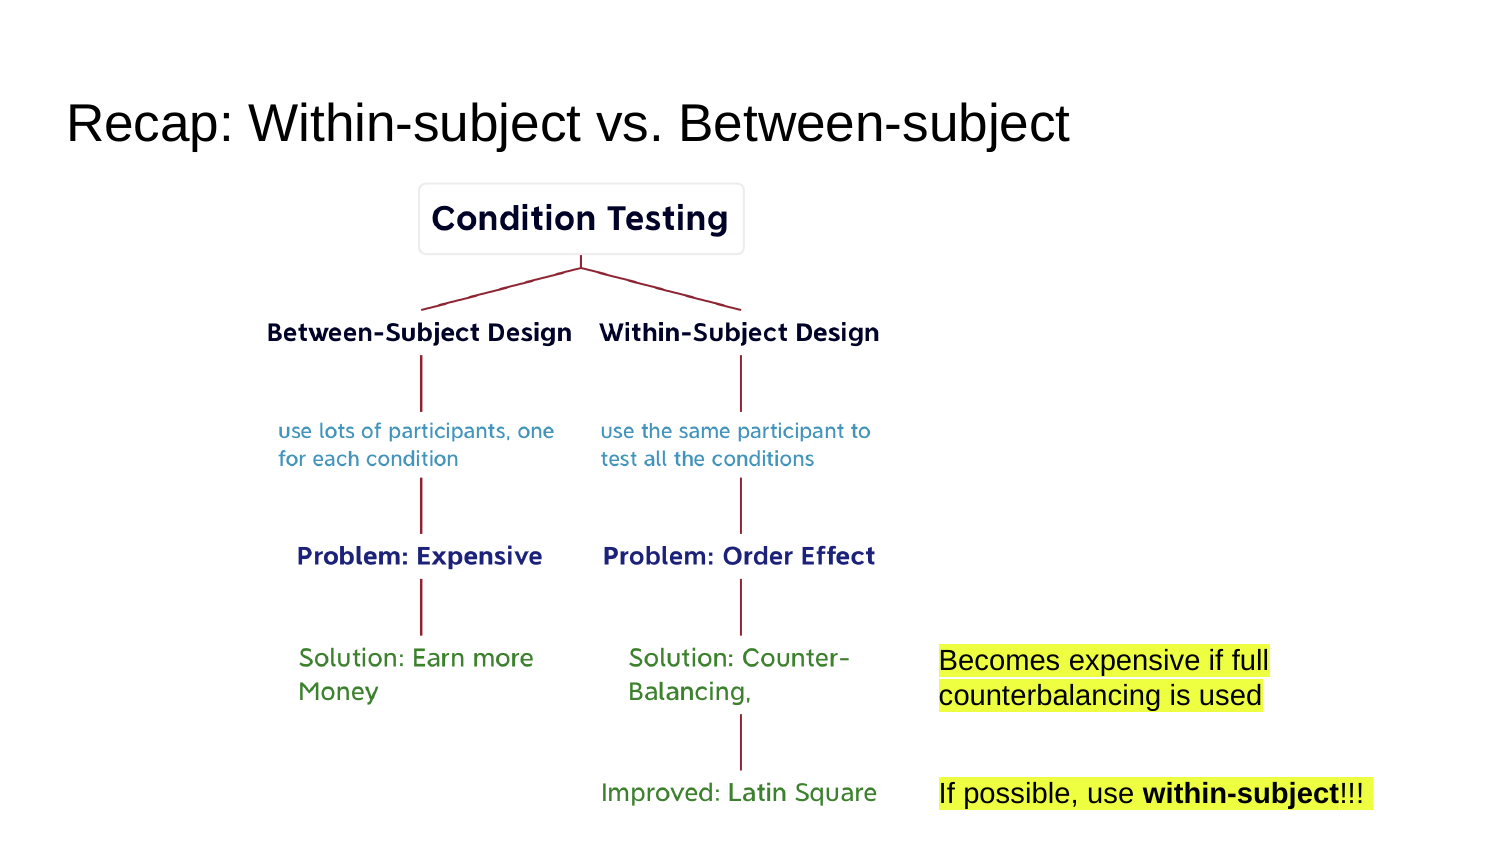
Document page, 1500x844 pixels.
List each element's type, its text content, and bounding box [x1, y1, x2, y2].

text_box If possible, use within-subject!!! [929, 759, 1398, 825]
title Recap: Within-subject vs. Between-subject [51, 72, 1449, 167]
text_box Becomes expensive if full counterbalancing is used [929, 626, 1320, 727]
picture [242, 166, 924, 842]
